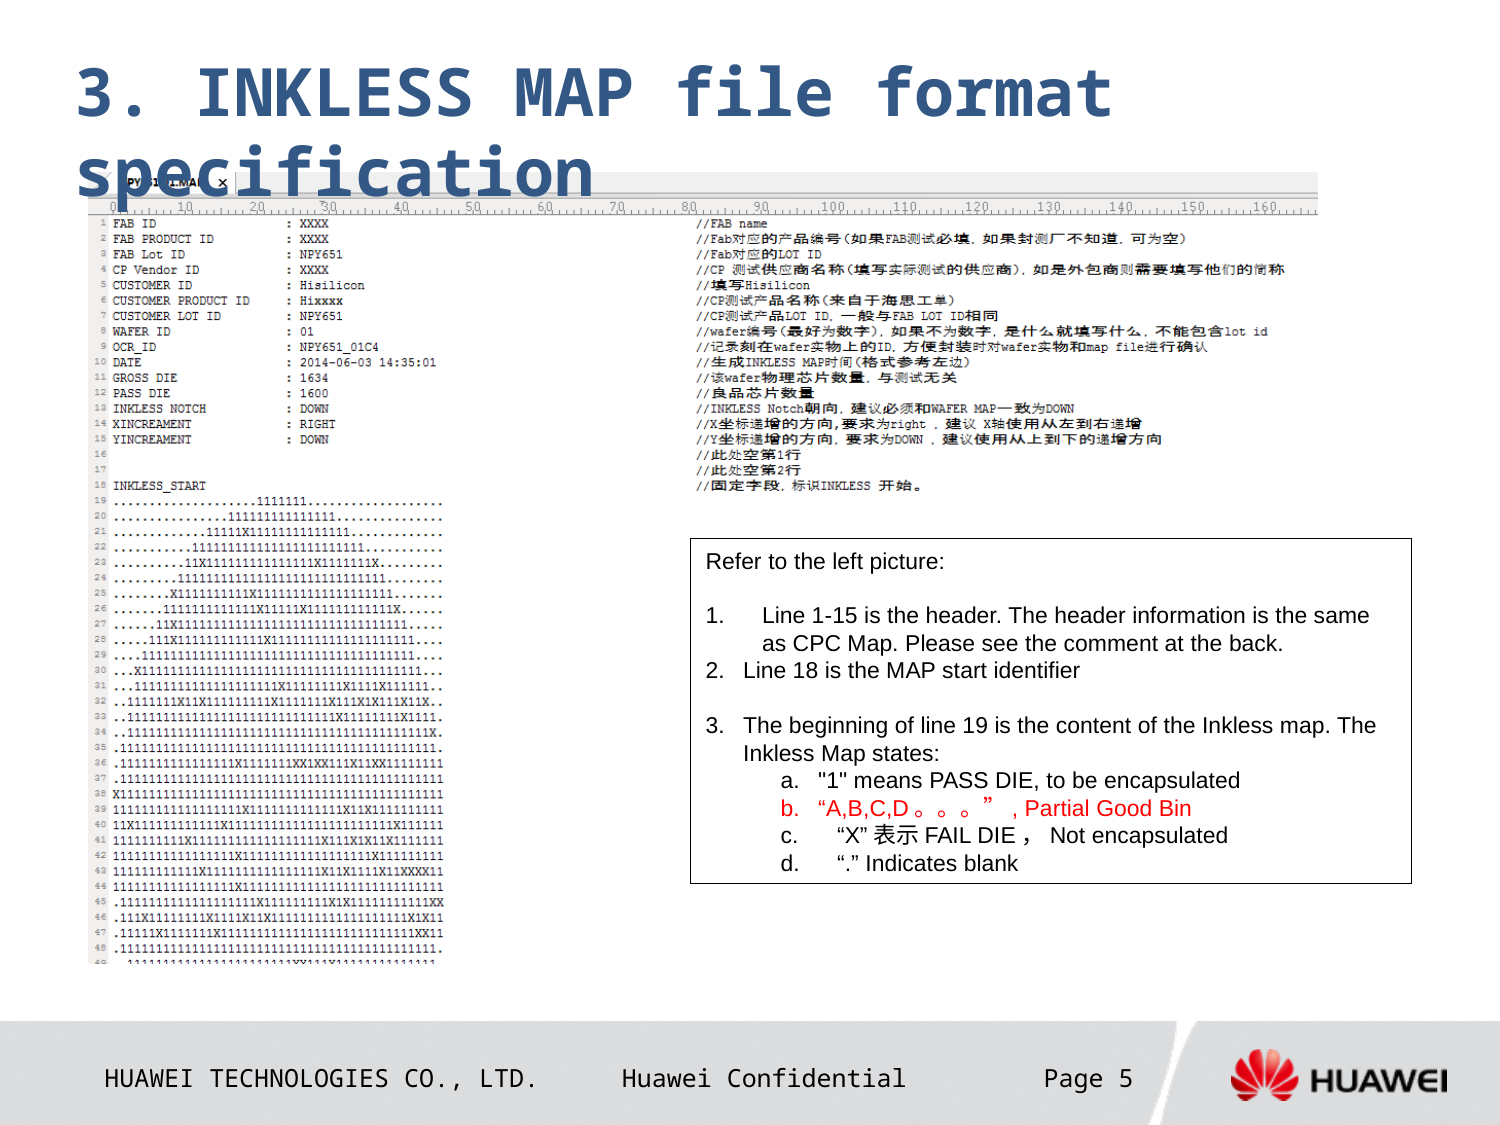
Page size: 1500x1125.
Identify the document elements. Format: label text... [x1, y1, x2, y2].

slide_number Page 5 [1043, 1064, 1388, 1125]
text_box Refer to the left picture: Line 1-15 is the header. The header information is the same as CPC Map. Please see the comment at the back. Line 18 is the MAP start identifier The beginning of line 19 is the content of the Inkless map. The Inkless Map states: "1" means PASS DIE, to be encapsulated “A,B,C,D。。。”, Partial Good Bin “X”表示FAIL DIE，Not encapsulated “.” Indicates blank [1323, 538, 1412, 884]
picture [88, 172, 1318, 965]
text_box 3. INKLESS MAP file format specification [59, 42, 1483, 218]
picture [0, 1021, 1500, 1125]
